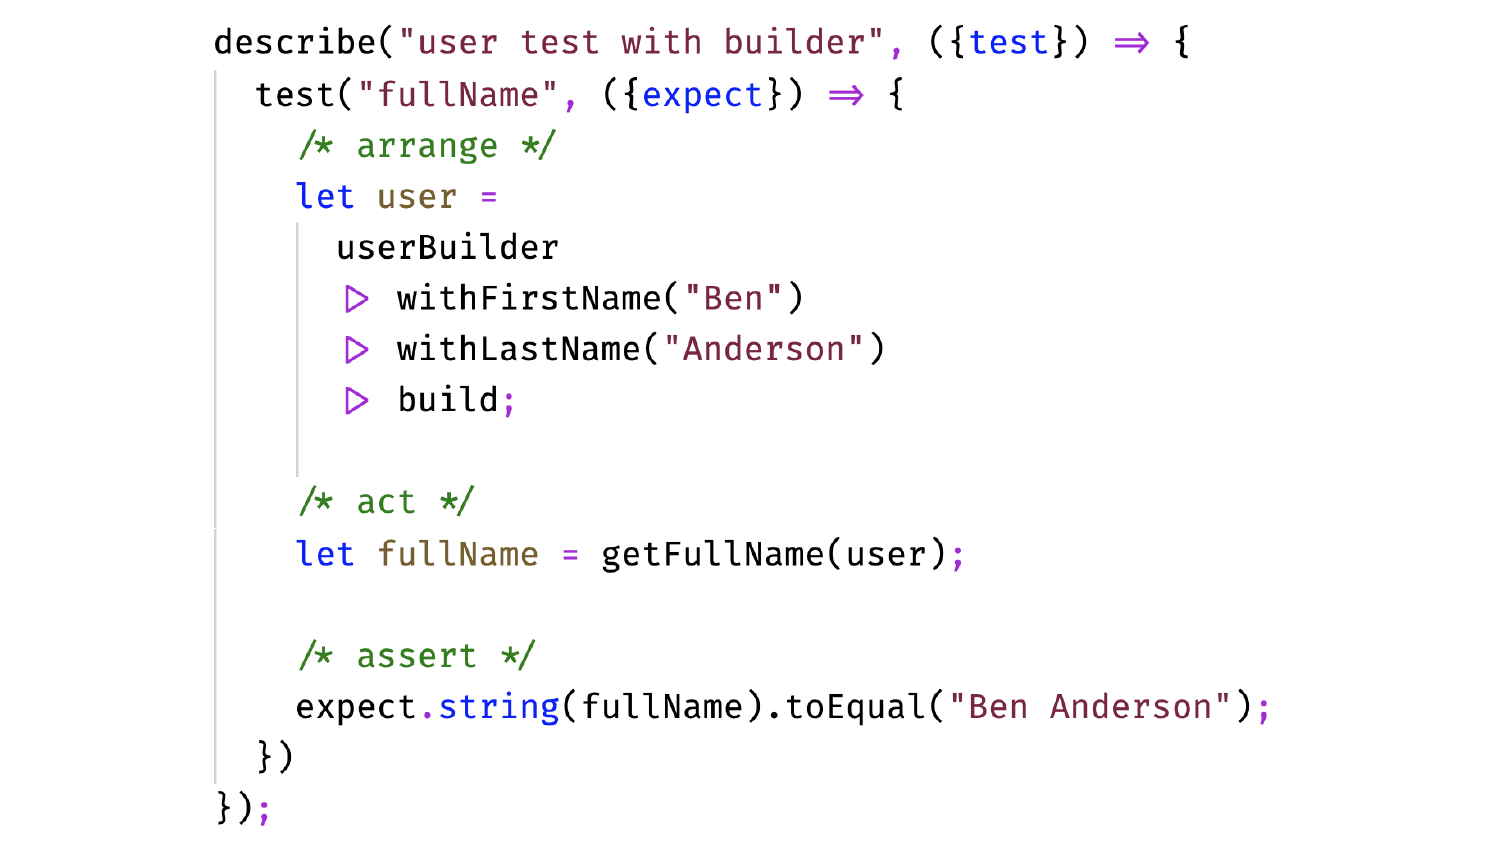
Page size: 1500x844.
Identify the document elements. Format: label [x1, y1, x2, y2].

picture [192, 0, 1308, 844]
